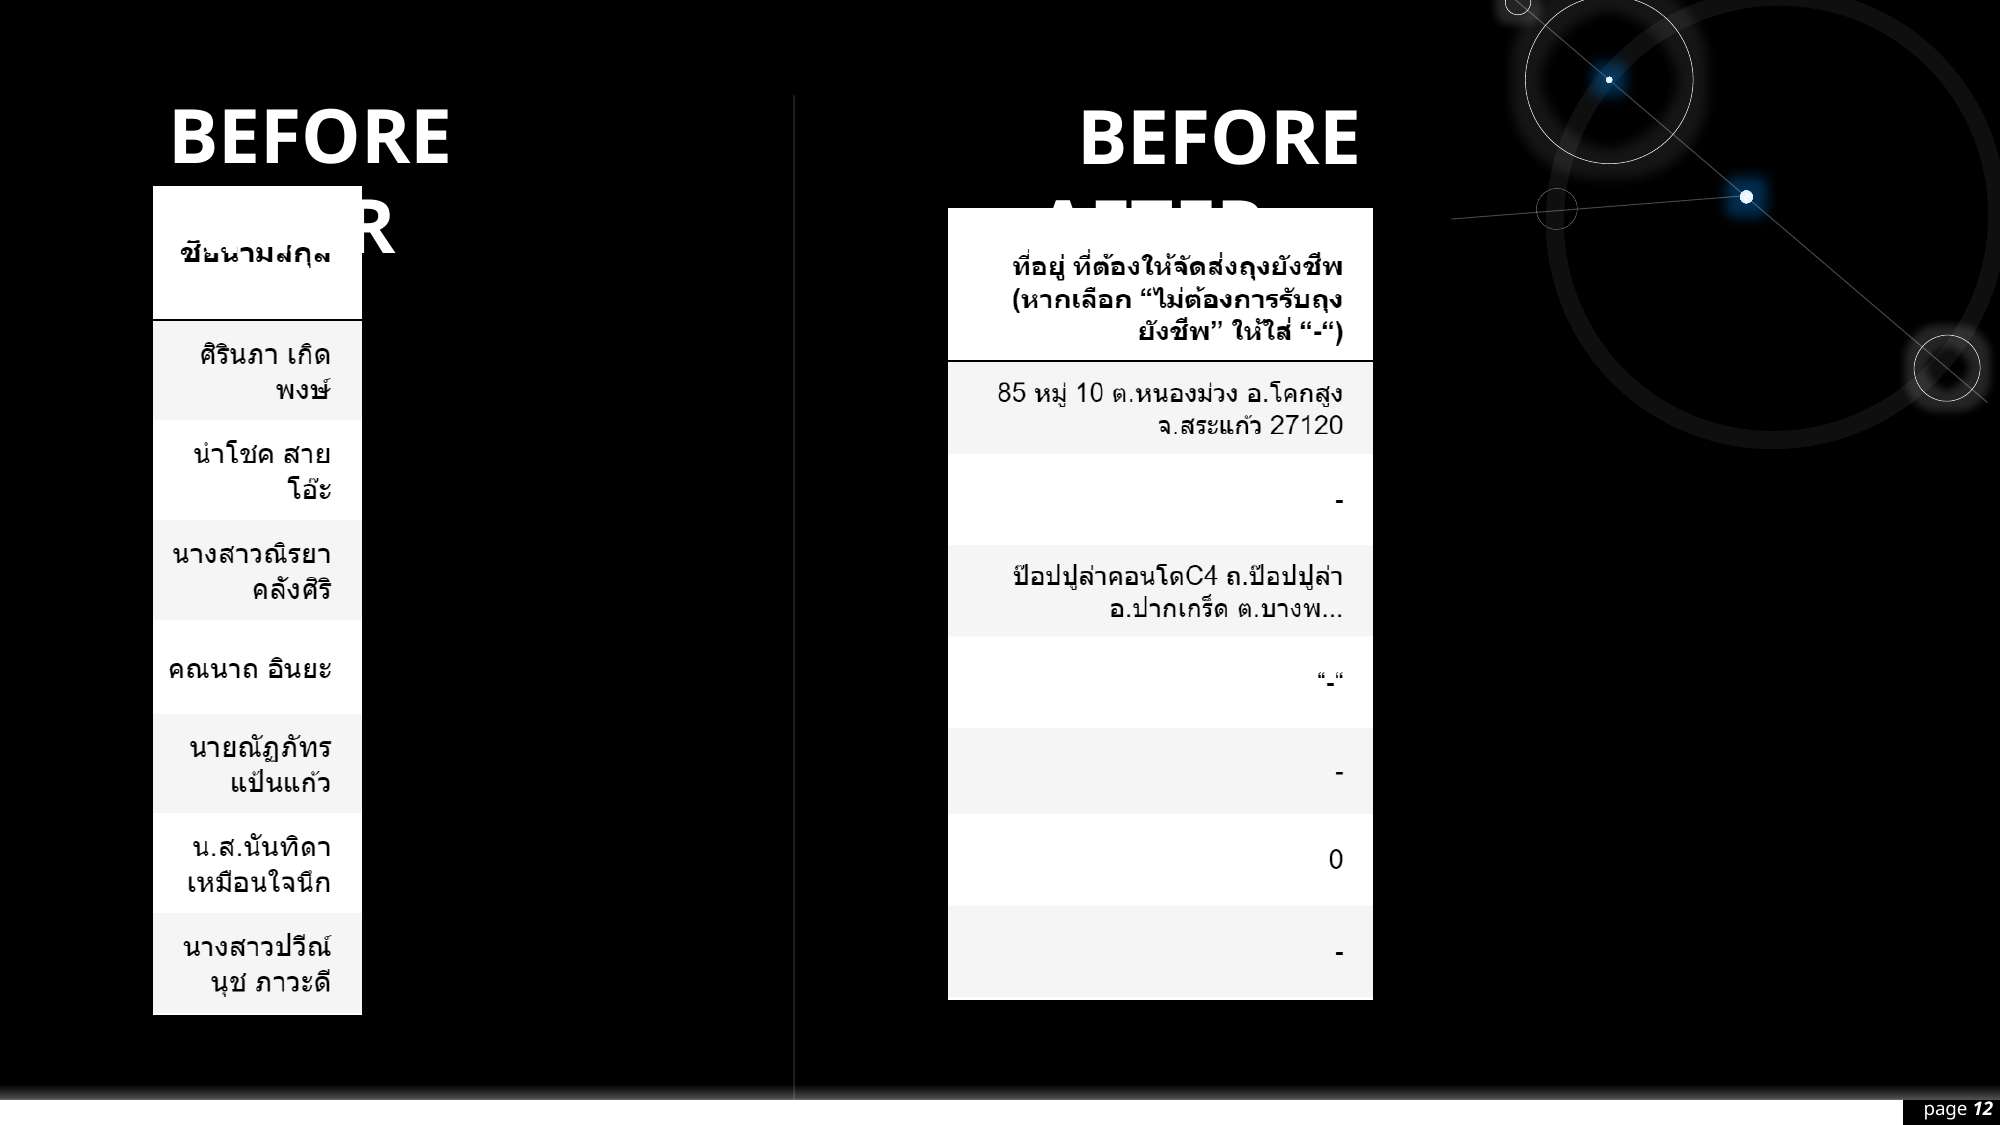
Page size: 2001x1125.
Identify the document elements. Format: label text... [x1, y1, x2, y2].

text_box BEFORE AFTER [153, 80, 645, 276]
text_box BEFORE AFTER [1023, 81, 1408, 277]
picture [153, 185, 362, 1015]
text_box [1408, 0, 2000, 410]
slide_number page 12 [1903, 1096, 1994, 1123]
picture [948, 208, 1373, 1001]
